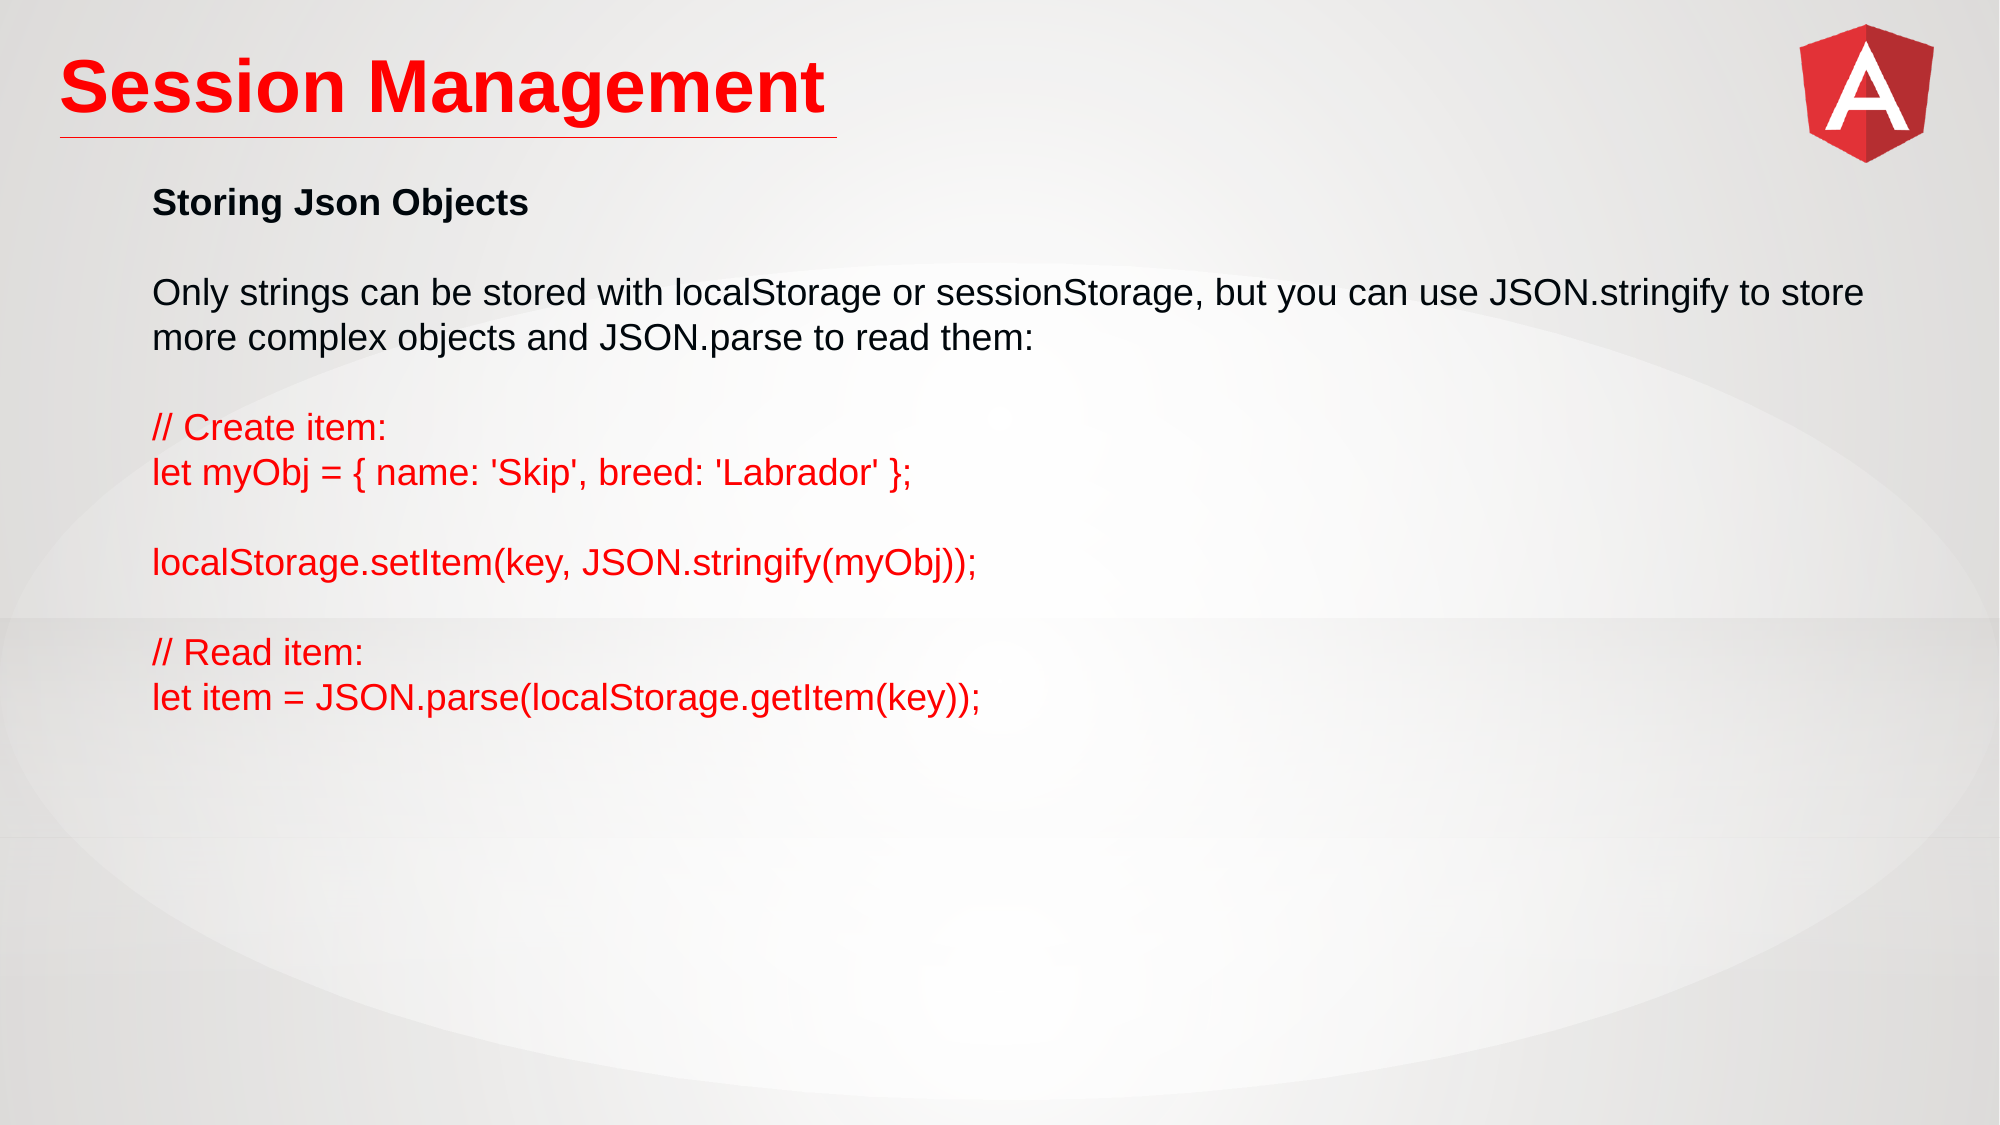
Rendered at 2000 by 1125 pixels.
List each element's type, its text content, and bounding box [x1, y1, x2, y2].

picture [1799, 24, 1935, 163]
text_box Storing Json Objects Only strings can be stored with localStorage or sessionStorage, but you can use JSON.stringify to store more complex objects and JSON.parse to read them: // Create item: let myObj = { name: 'Skip', breed: 'Labrador' }; localStorage.setItem(key, JSON.stringify(myObj)); // Read item: let item = JSON.parse(localStorage.getItem(key)); [137, 170, 1913, 771]
text_box Session Management [24, 30, 883, 136]
